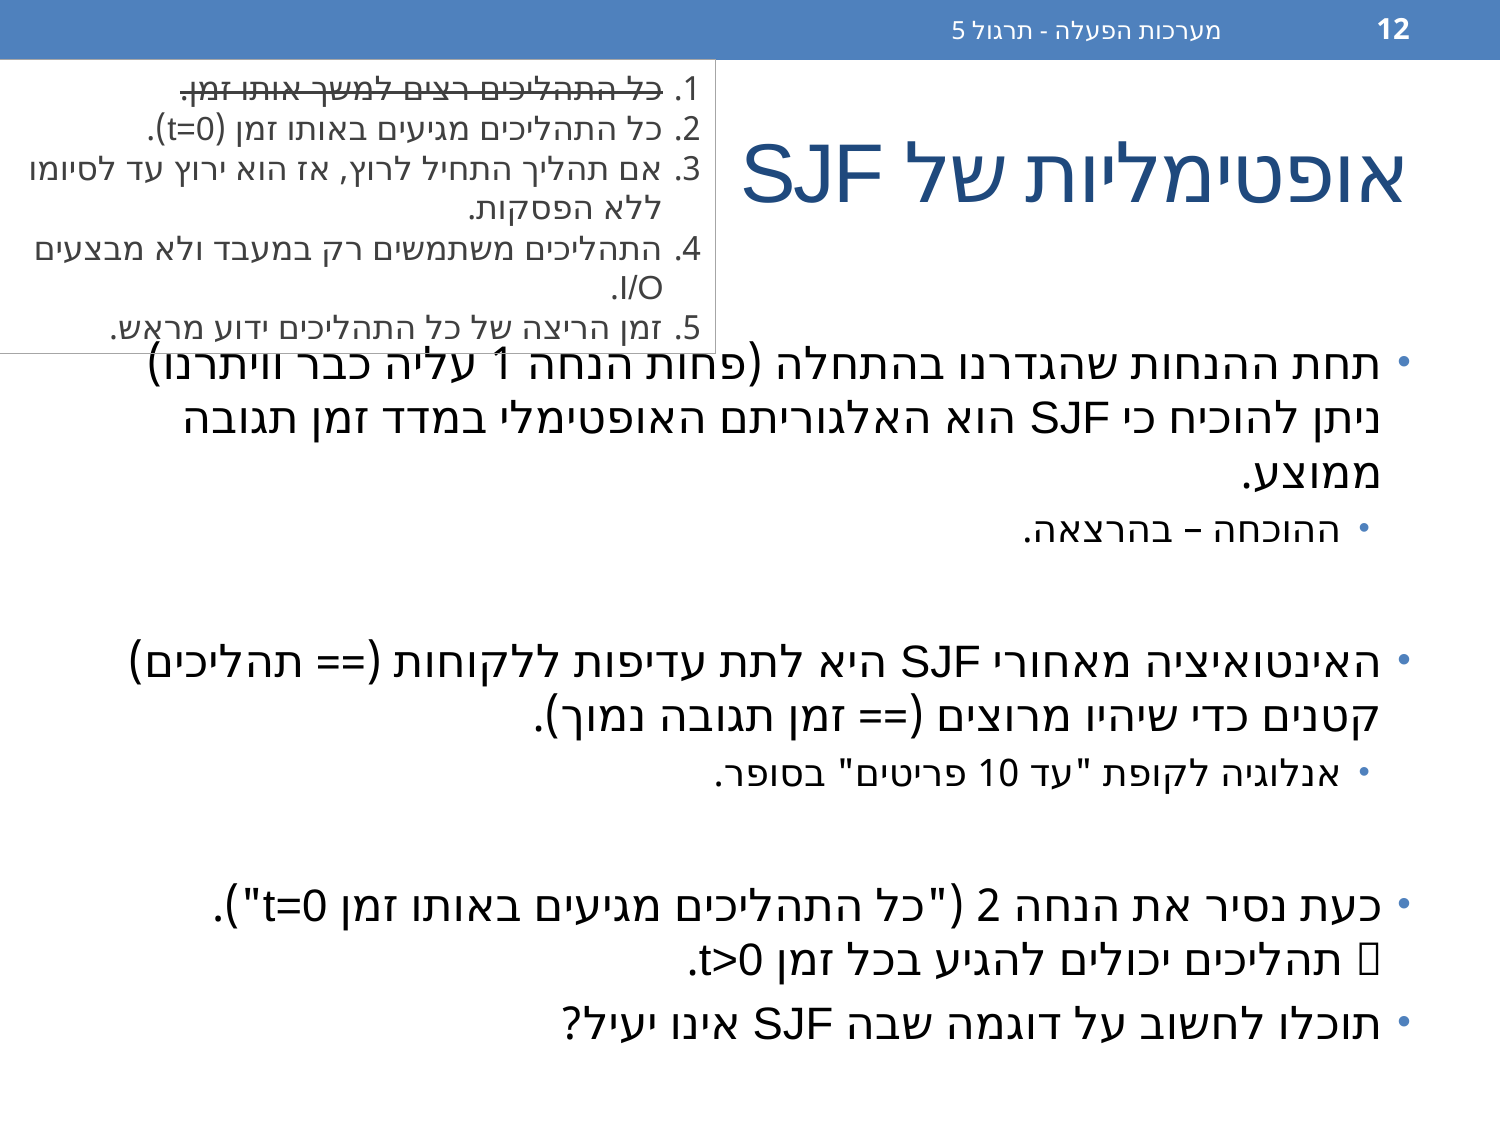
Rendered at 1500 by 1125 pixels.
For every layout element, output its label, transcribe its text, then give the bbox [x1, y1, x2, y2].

title אופטימליות של SJF [716, 87, 1425, 250]
list תחת ההנחות שהגדרנו בהתחלה (פחות הנחה 1 עליה כבר וויתרנו) ניתן להוכיח כי SJF הוא האלגוריתם האופטימלי במדד זמן תגובה ממוצע. ההוכחה – בהרצאה. האינטואיציה מאחורי SJF היא לתת עדיפות ללקוחות (== תהליכים) קטנים כדי שיהיו מרוצים (== זמן תגובה נמוך). אנלוגיה לקופת "עד 10 פריטים" בסופר. כעת נסיר את הנחה 2 ("כל התהליכים מגיעים באותו זמן t=0").  תהליכים יכולים להגיע בכל זמן t>0. תוכלו לחשוב על דוגמה שבה SJF אינו יעיל? [75, 262, 1425, 1063]
footer מערכות הפעלה - תרגול 5 [562, 3, 1238, 57]
text_box כל התהליכים רצים למשך אותו זמן. כל התהליכים מגיעים באותו זמן (t=0). אם תהליך התחיל לרוץ, אז הוא ירוץ עד לסיומו ללא הפסקות. התהליכים משתמשים רק במעבד ולא מבצעים I/O. זמן הריצה של כל התהליכים ידוע מראש. [0, 59, 716, 354]
slide_number 12 [1250, 3, 1425, 57]
